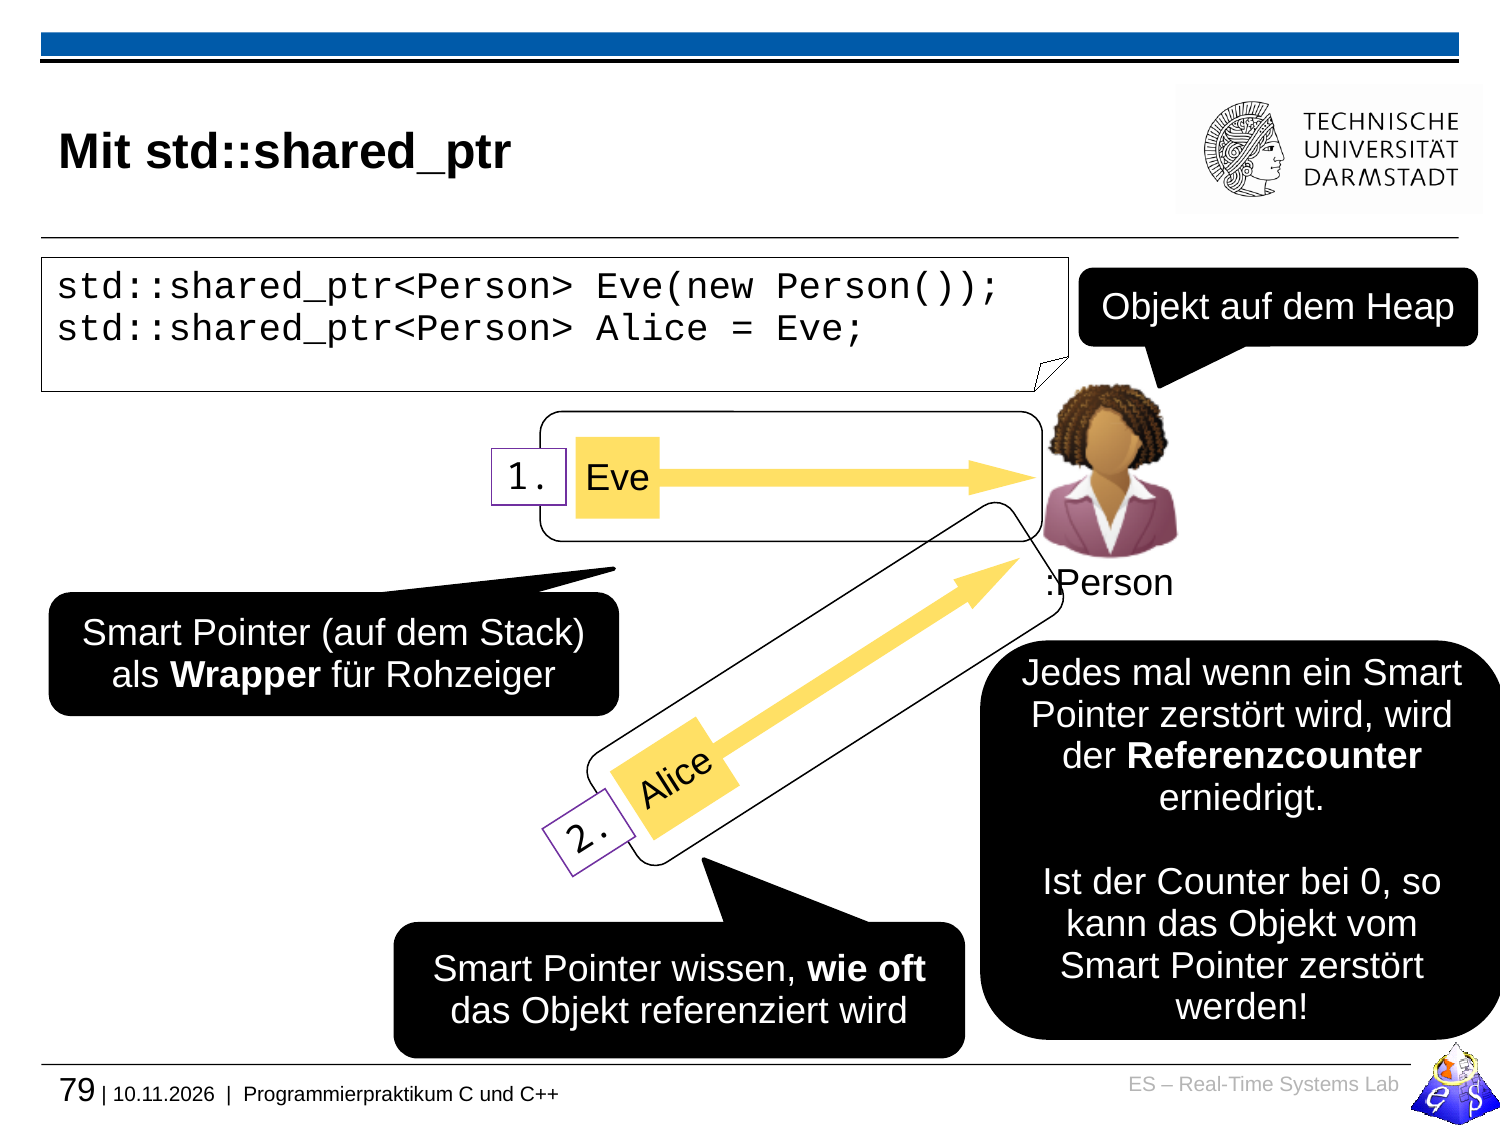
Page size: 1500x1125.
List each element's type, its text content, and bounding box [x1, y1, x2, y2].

text_box [587, 502, 1064, 866]
text_box :Person [1052, 571, 1189, 612]
picture [1411, 1041, 1500, 1125]
text_box 1. [491, 448, 567, 506]
text_box Jedes mal wenn ein Smart Pointer zerstört wird, wird der Referenzcounter erniedrigt. Ist der Counter bei 0, so kann das Objekt vom Smart Pointer zerstört werden! [980, 640, 1500, 1040]
picture [1187, 84, 1483, 214]
text_box std::shared_ptr<Person> Eve(new Person()); std::shared_ptr<Person> Alice = Eve; [41, 257, 1069, 392]
text_box Smart Pointer wissen, wie oft das Objekt referenziert wird [393, 857, 966, 1059]
text_box Smart Pointer (auf dem Stack) als Wrapper für Rohzeiger [48, 566, 620, 717]
text_box Objekt auf dem Heap [1078, 267, 1479, 376]
text_box 2. [542, 788, 636, 877]
text_box [540, 411, 1036, 542]
picture [1041, 377, 1191, 562]
title Mit std::shared_ptr [58, 80, 1187, 218]
